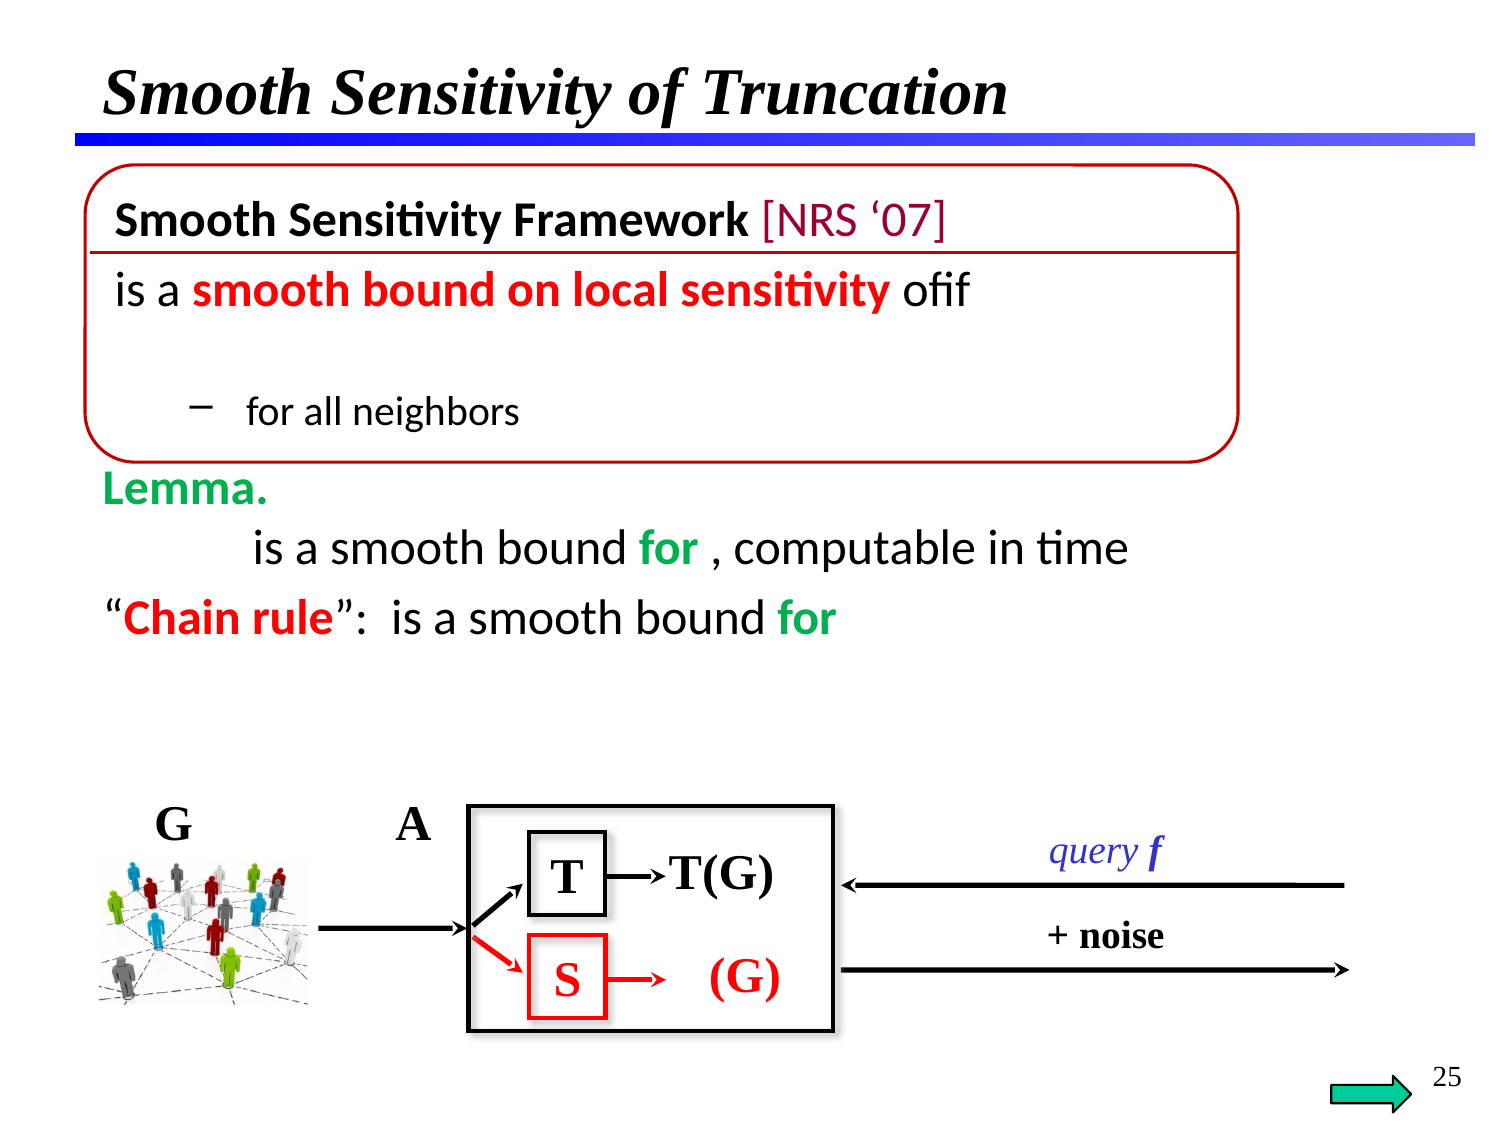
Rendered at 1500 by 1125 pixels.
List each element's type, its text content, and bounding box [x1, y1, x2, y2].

text_box query f [1035, 821, 1176, 875]
picture [98, 858, 308, 1006]
text_box [653, 973, 667, 986]
title Smooth Sensitivity of Truncation [87, 12, 1363, 163]
text_box A [348, 766, 479, 876]
text_box [845, 879, 854, 892]
text_box G [108, 766, 239, 857]
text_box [521, 922, 613, 1032]
text_box [468, 805, 834, 1031]
text_box [454, 922, 468, 935]
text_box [521, 818, 613, 922]
slide_number 25 [1164, 1037, 1478, 1113]
text_box [1373, 133, 1377, 146]
text_box [1337, 963, 1350, 977]
text_box [1331, 1075, 1412, 1113]
text_box T(G) [656, 815, 787, 924]
